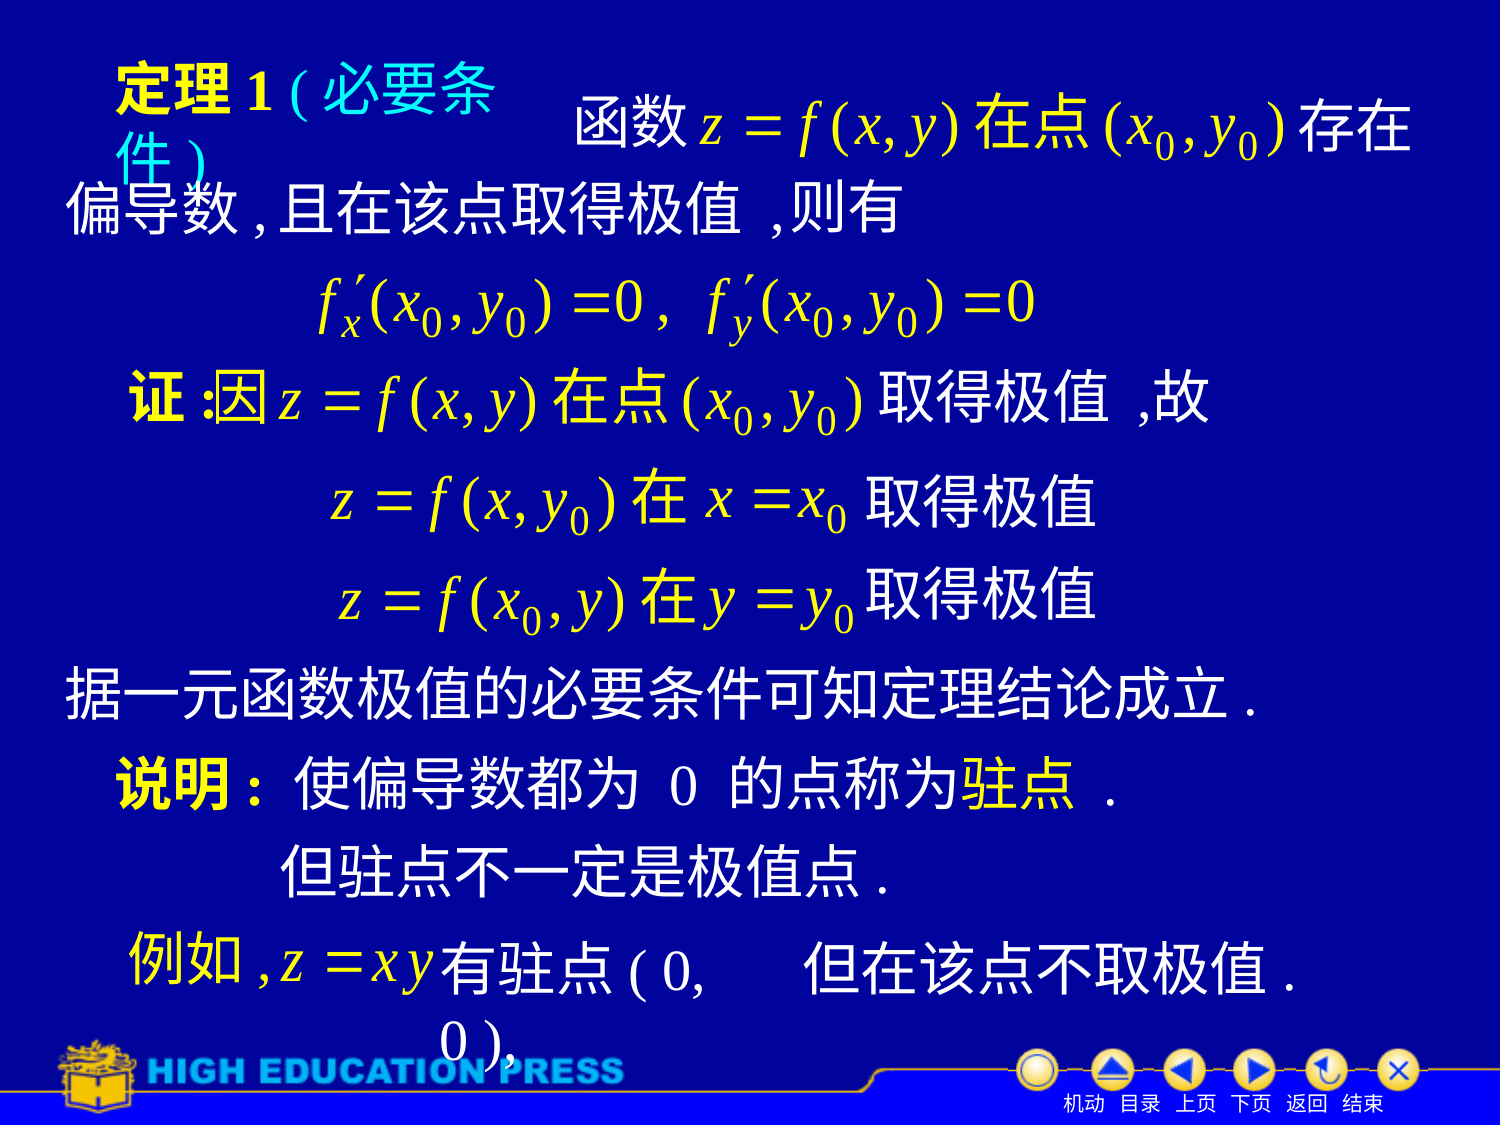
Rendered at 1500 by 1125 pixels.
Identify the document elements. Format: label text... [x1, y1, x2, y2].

title 定理1 (必要条件) [99, 68, 588, 164]
text_box 例如, [112, 914, 275, 1000]
text_box 说明: 使偏导数都为 0 的点称为驻点 . [99, 739, 1113, 895]
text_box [216, 362, 866, 440]
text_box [333, 562, 700, 640]
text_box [324, 462, 692, 540]
picture [0, 0, 1500, 1125]
text_box 取得极值 , [862, 352, 1137, 438]
text_box 取得极值 [849, 458, 1150, 544]
text_box 且在该点取得极值 , [262, 164, 813, 250]
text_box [274, 945, 438, 1000]
text_box 机动 目录 上页 下页 返回 结束 [1049, 1082, 1404, 1123]
text_box 但驻点不一定是极值点. [237, 827, 900, 913]
text_box 据一元函数极值的必要条件可知定理结论成立. [50, 650, 1288, 735]
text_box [304, 268, 1038, 350]
text_box 则有 [774, 165, 963, 248]
text_box 取得极值 [849, 549, 1150, 635]
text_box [699, 564, 856, 638]
text_box 偏导数, [49, 164, 262, 250]
text_box 故 [1137, 352, 1226, 438]
text_box 证: [112, 352, 275, 438]
text_box 存在 [1282, 82, 1429, 167]
text_box 但在该点不取极值. [787, 924, 1325, 1010]
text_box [694, 87, 1288, 165]
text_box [699, 464, 850, 538]
text_box 有驻点( 0, 0 ), [424, 924, 813, 1080]
text_box 函数 [557, 77, 745, 163]
